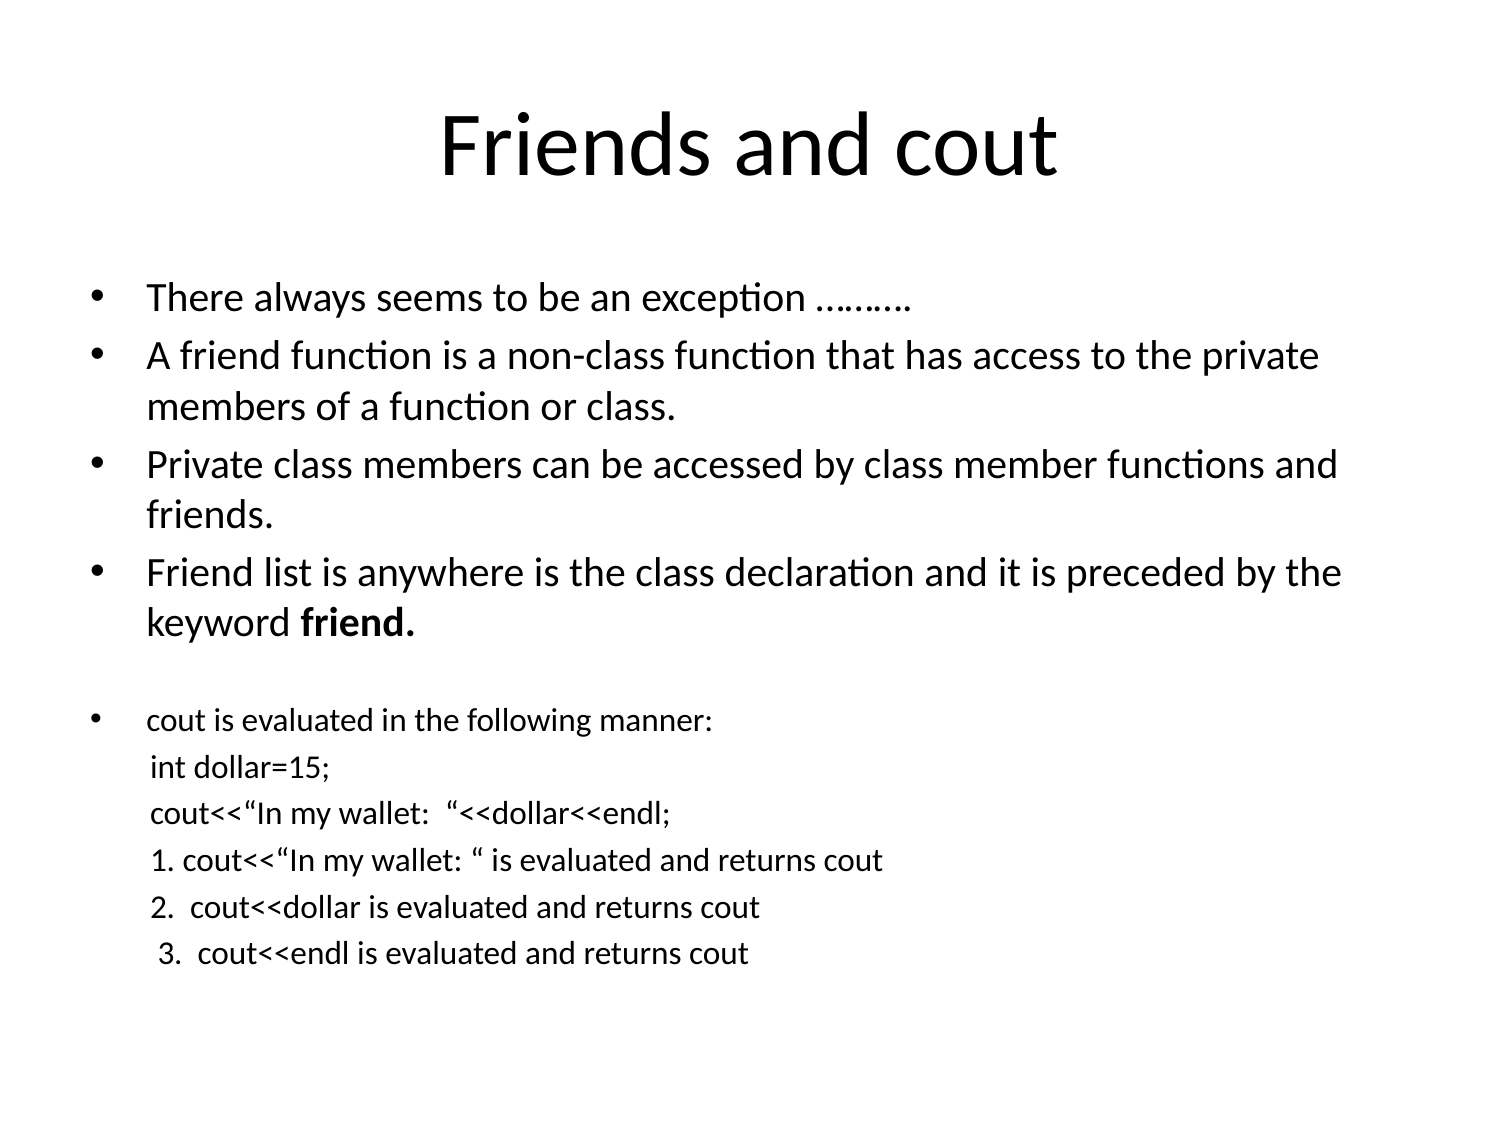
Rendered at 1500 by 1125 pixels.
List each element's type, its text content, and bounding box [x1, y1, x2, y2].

list There always seems to be an exception ………. A friend function is a non-class function that has access to the private members of a function or class. Private class members can be accessed by class member functions and friends. Friend list is anywhere is the class declaration and it is preceded by the keyword friend. cout is evaluated in the following manner: int dollar=15; cout<<“In my wallet: “<<dollar<<endl; 1. cout<<“In my wallet: “ is evaluated and returns cout 2. cout<<dollar is evaluated and returns cout 3. cout<<endl is evaluated and returns cout [75, 262, 1425, 1005]
title Friends and cout [75, 45, 1425, 233]
